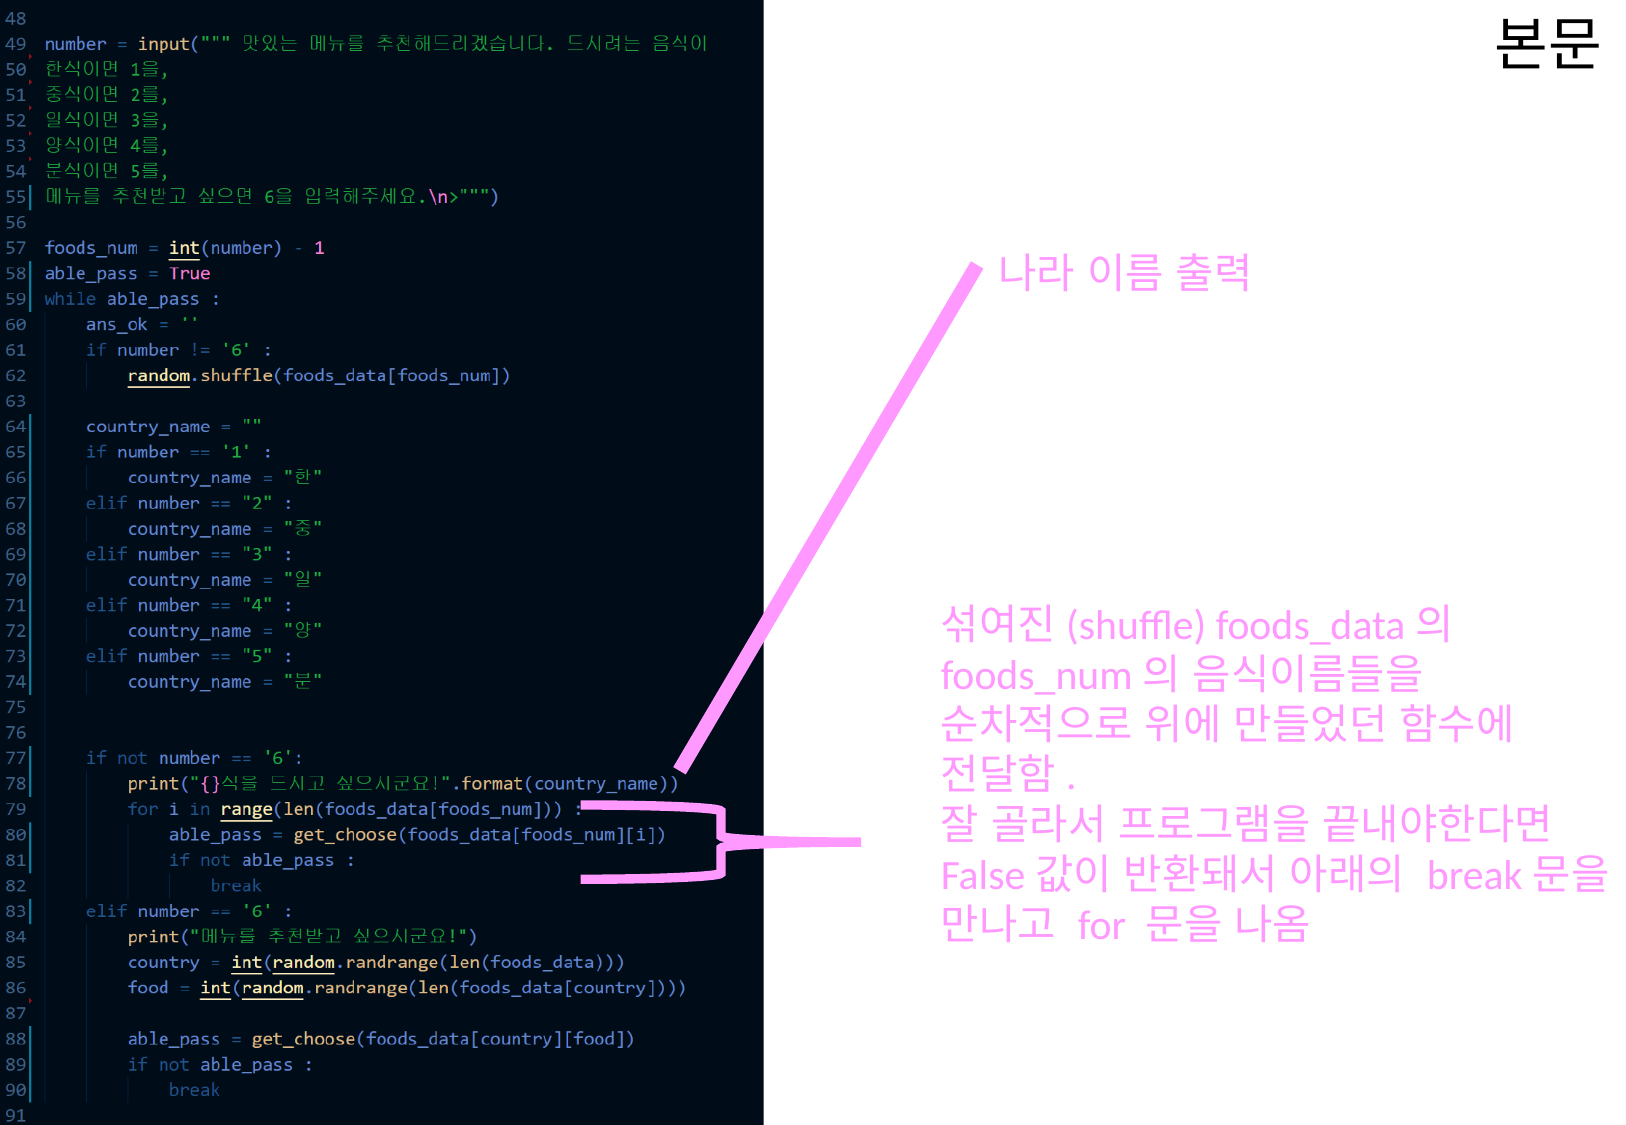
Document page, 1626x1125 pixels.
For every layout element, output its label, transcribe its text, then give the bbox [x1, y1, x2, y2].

text_box [764, 839, 862, 845]
picture [0, 0, 764, 1125]
text_box 섞여진(shuffle) foods_data의 foods_num의 음식이름들을 순차적으로 위에 만들었던 함수에 전달함. 잘 골라서 프로그램을 끝내야한다면 False값이 반환돼서 아래의 break문을 만나고 for 문을 나옴 [925, 590, 1625, 956]
text_box 나라 이름 출력 [983, 239, 1625, 305]
text_box [764, 259, 983, 644]
text_box 본문 [1479, 0, 1625, 85]
